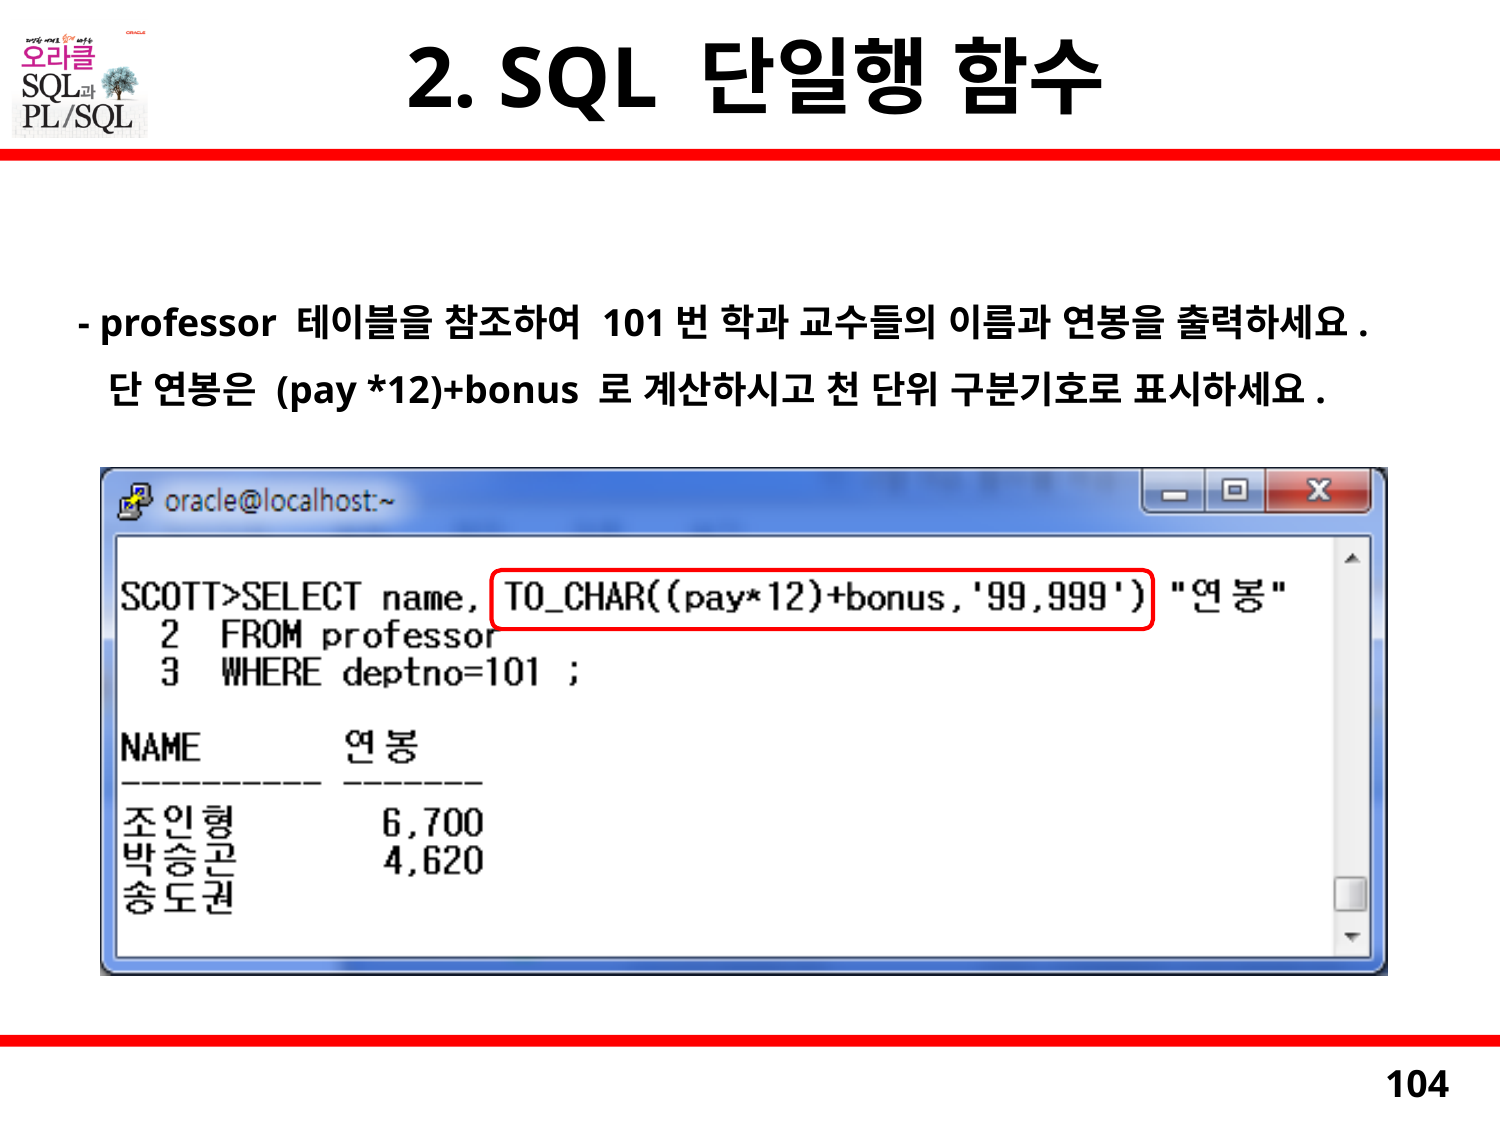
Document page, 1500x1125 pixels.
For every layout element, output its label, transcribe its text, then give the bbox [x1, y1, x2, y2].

picture [100, 467, 1389, 977]
text_box 2. SQL 단일행 함수 [252, 0, 1260, 151]
text_box [0, 147, 1500, 163]
text_box [0, 1033, 1500, 1049]
picture [11, 19, 148, 138]
text_box 104 [1362, 1056, 1473, 1108]
text_box - professor 테이블을 참조하여 101번 학과 교수들의 이름과 연봉을 출력하세요. 단 연봉은 (pay *12)+bonus 로 계산하시고 천 단위 구분기호로 표시하세요. [39, 217, 1461, 470]
